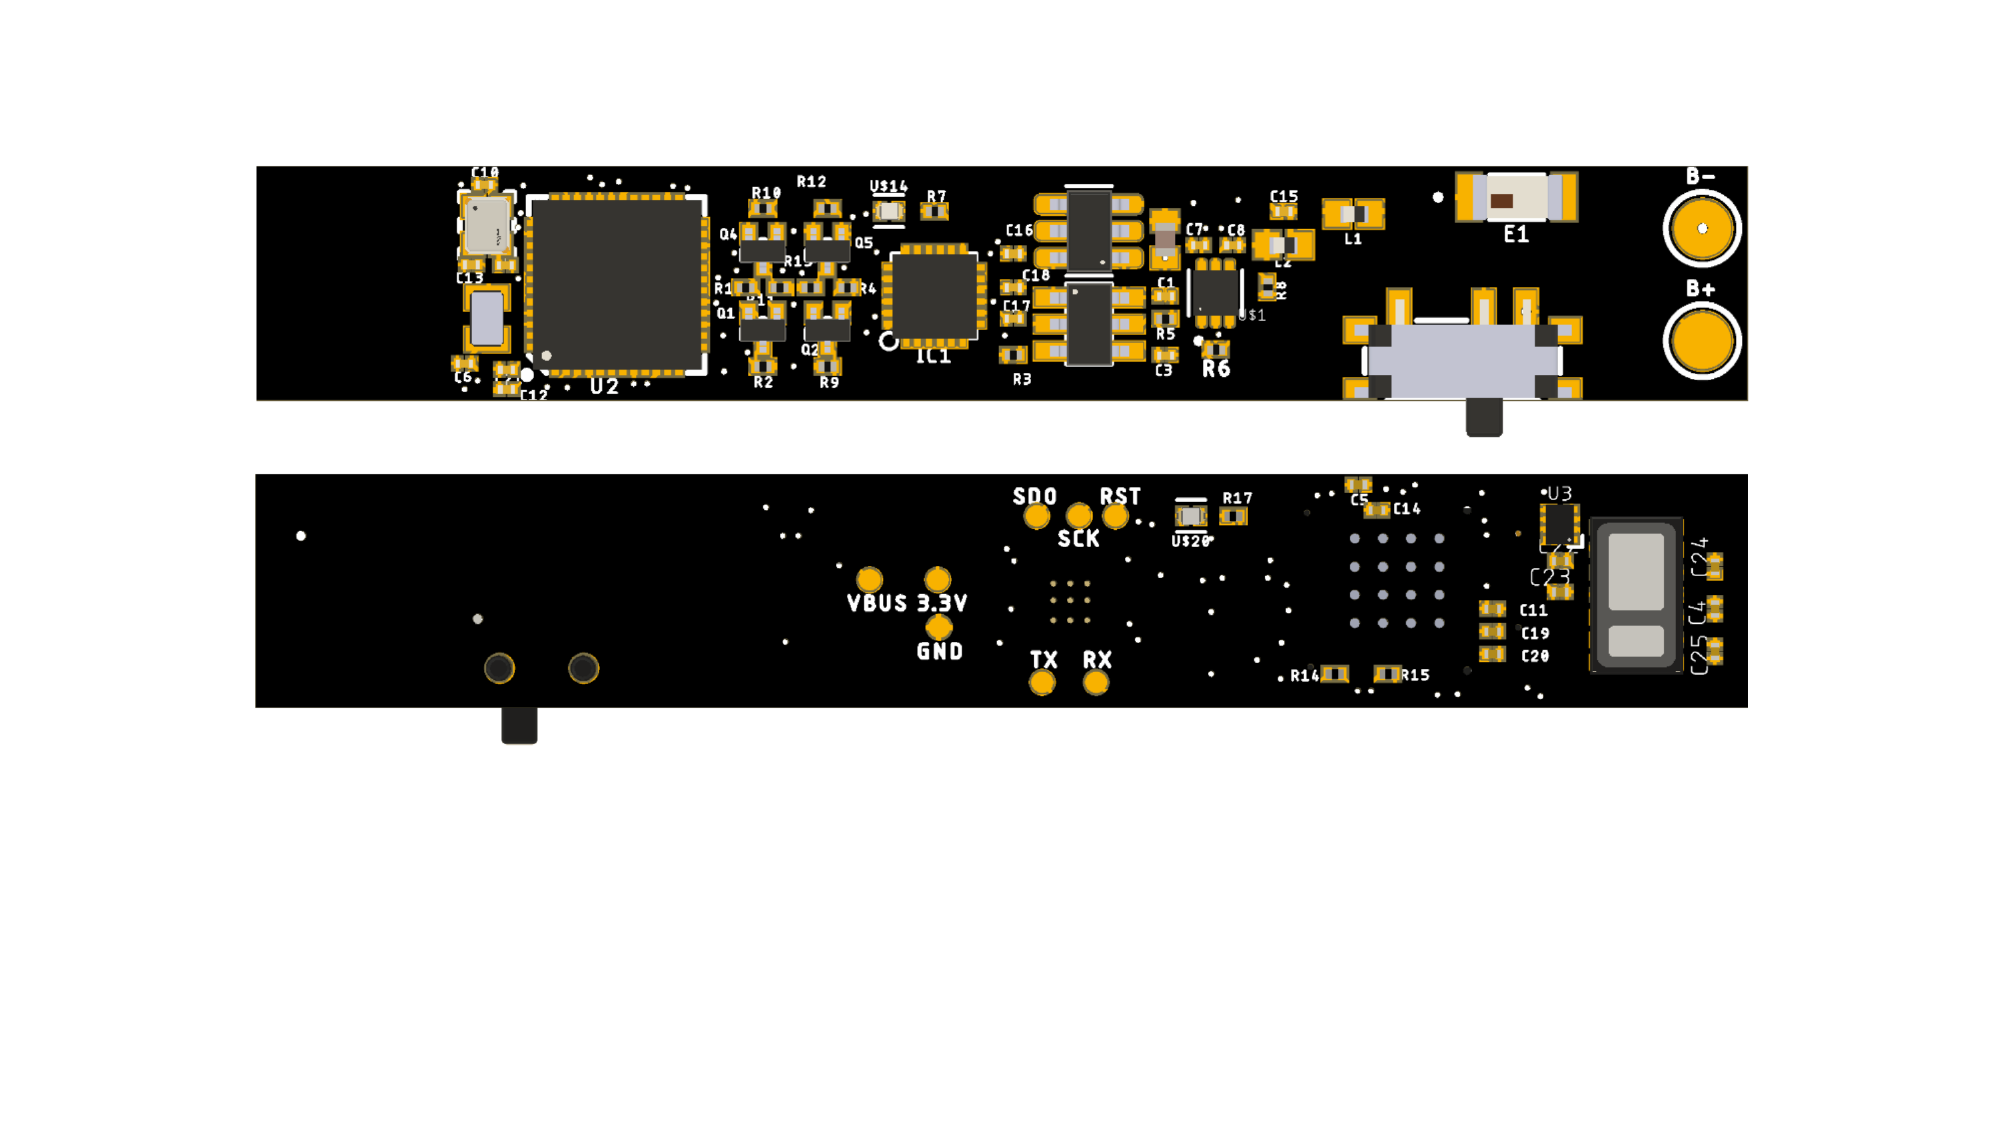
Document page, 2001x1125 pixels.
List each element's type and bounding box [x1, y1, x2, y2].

text_box [252, 162, 1753, 747]
